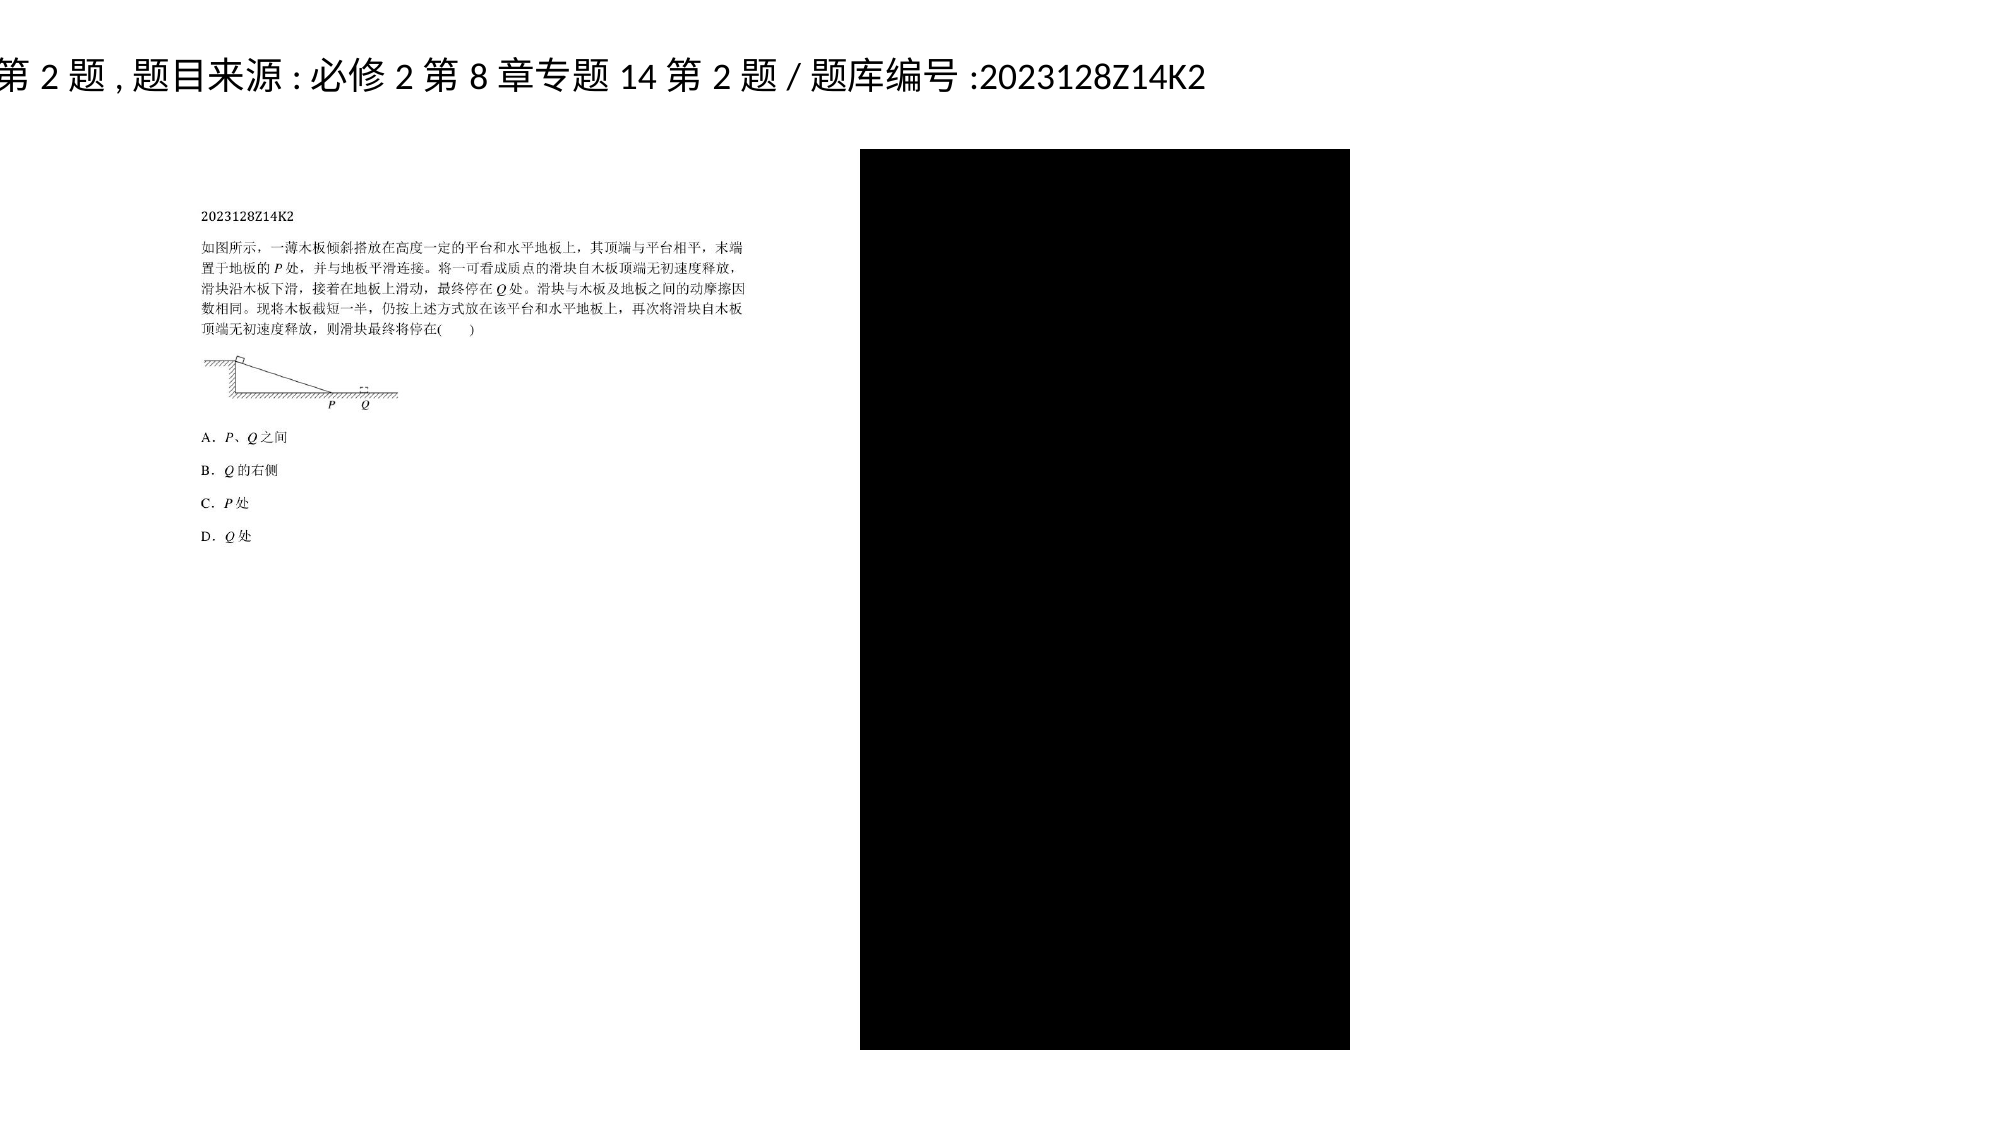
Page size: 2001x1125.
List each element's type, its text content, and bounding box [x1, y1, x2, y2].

picture [149, 149, 1351, 1051]
text_box 第2题,题目来源:必修2第8章专题14第2题/题库编号:2023128Z14K2 [0, 0, 1221, 105]
